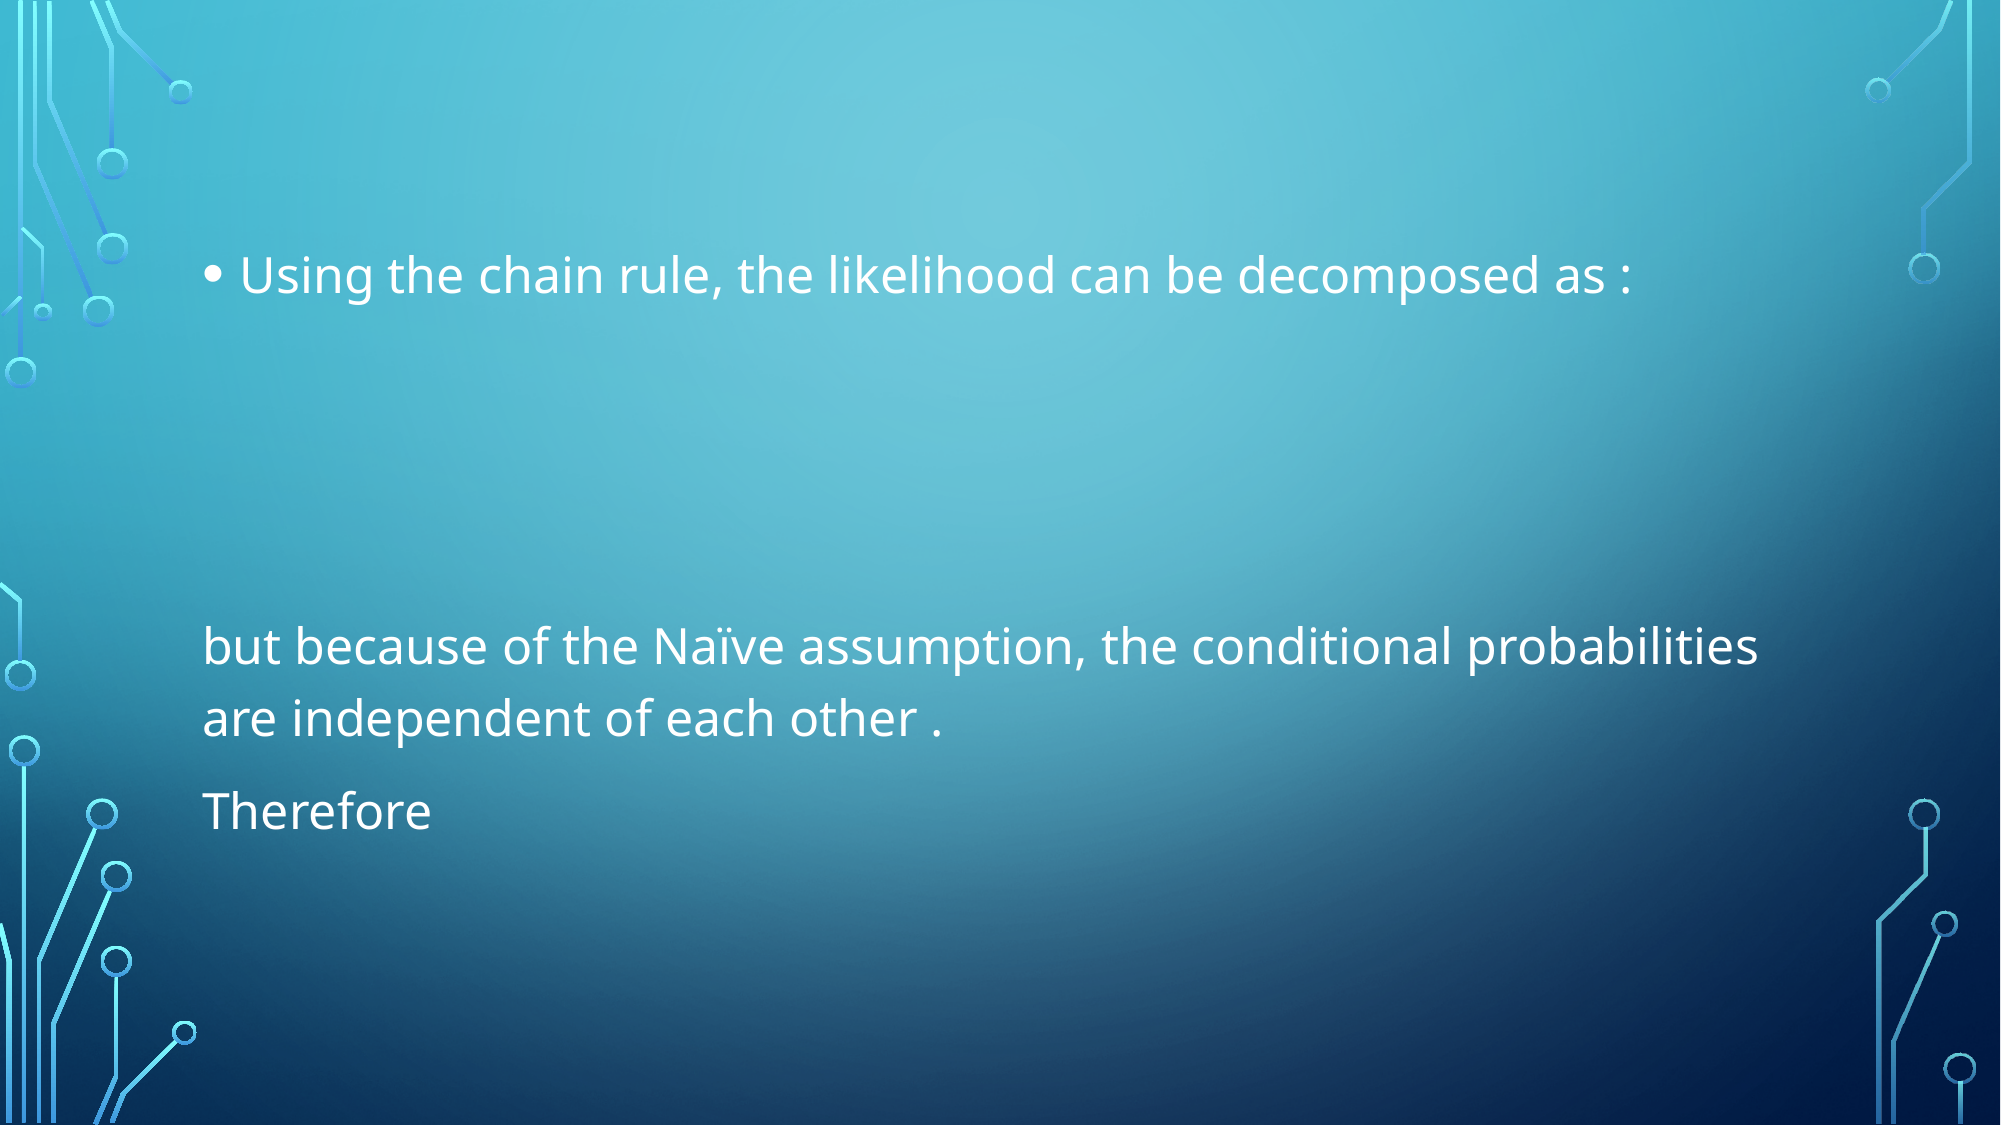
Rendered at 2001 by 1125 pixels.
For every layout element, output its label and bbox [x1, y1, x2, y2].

title [187, 101, 1813, 184]
